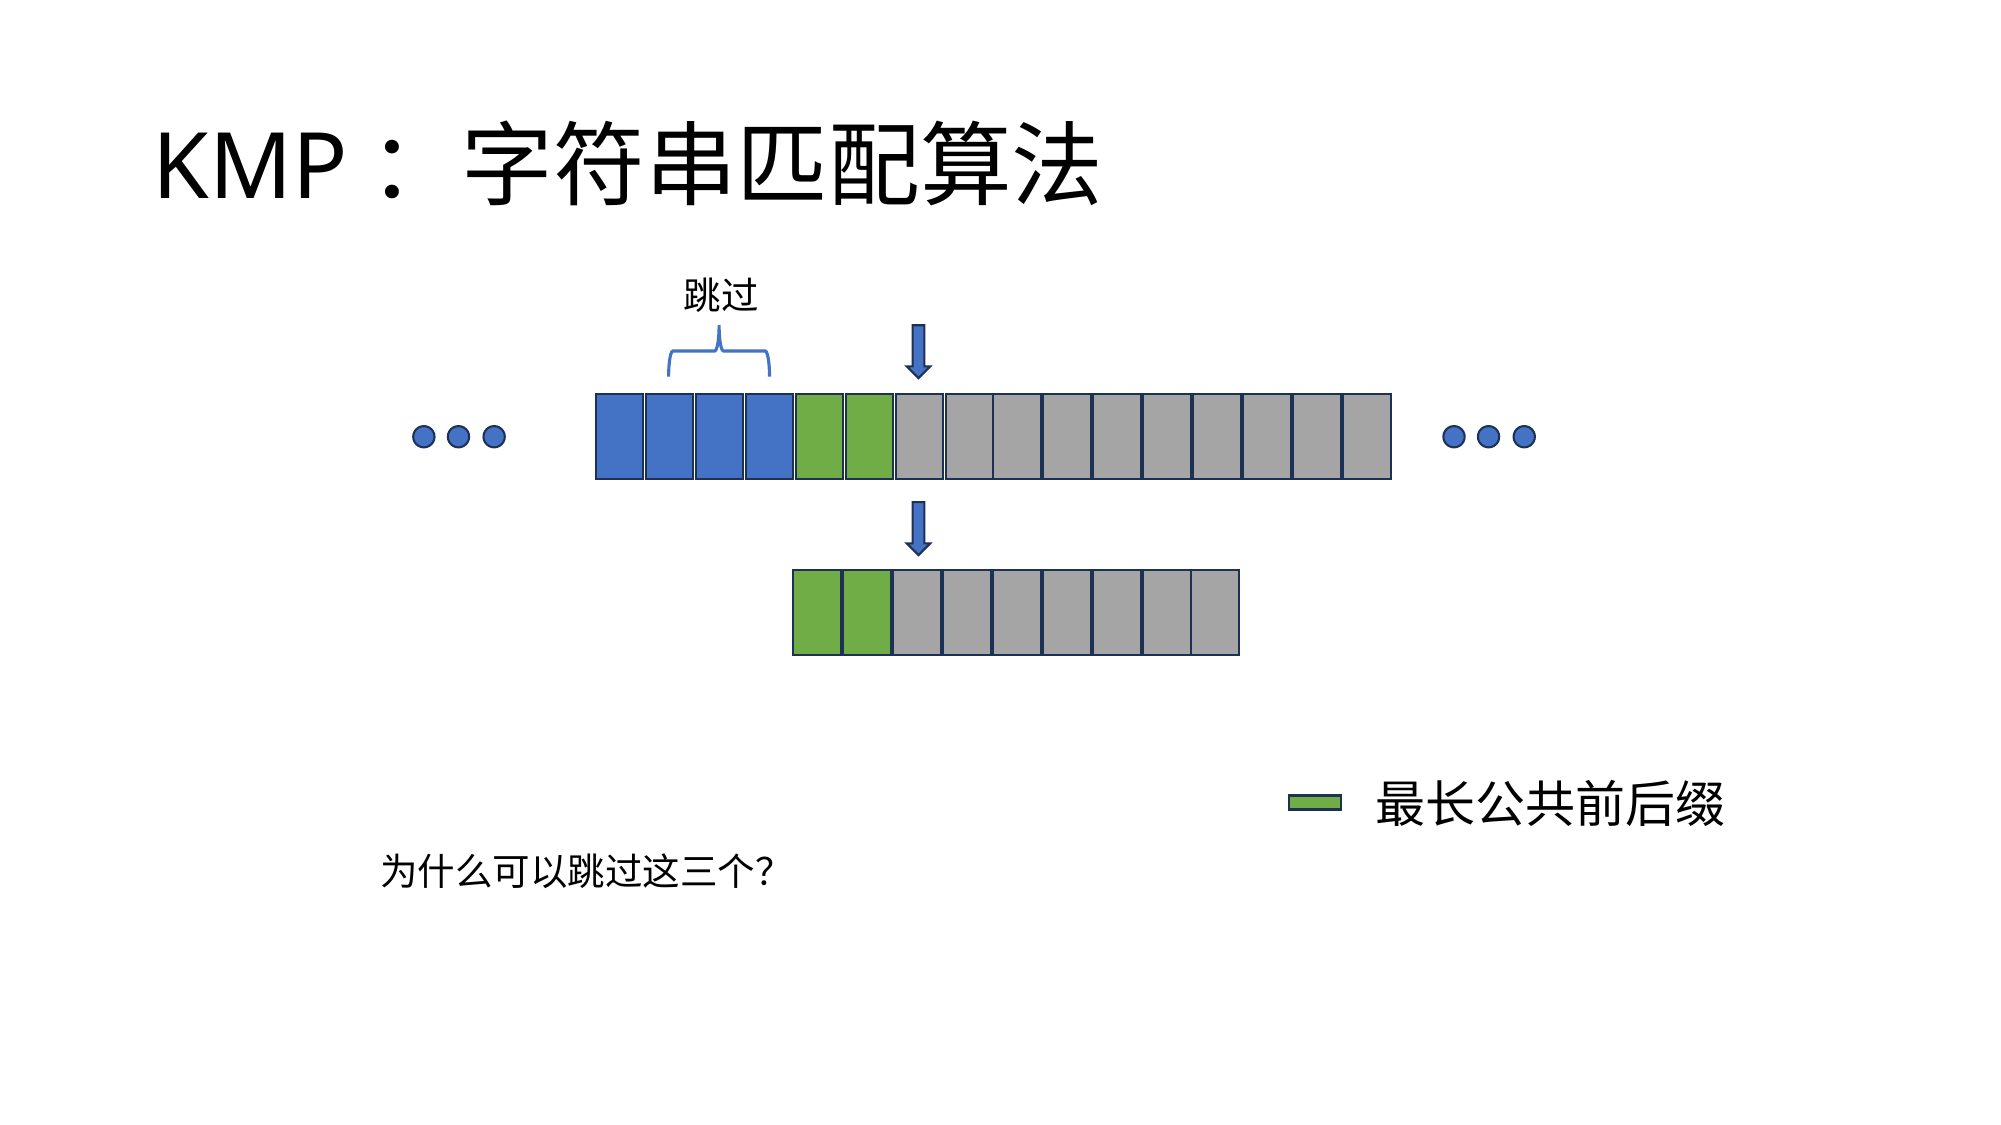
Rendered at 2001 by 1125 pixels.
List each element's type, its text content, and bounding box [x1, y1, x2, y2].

text_box [904, 324, 933, 380]
text_box [842, 569, 892, 656]
text_box [945, 393, 992, 480]
text_box [895, 393, 944, 480]
text_box 最长公共前后缀 [1360, 764, 1741, 840]
text_box [668, 325, 771, 377]
text_box 跳过 [669, 264, 774, 325]
text_box [695, 393, 744, 480]
text_box [1288, 794, 1342, 811]
text_box [845, 393, 894, 480]
text_box [1092, 569, 1142, 656]
text_box [904, 501, 933, 557]
text_box [1042, 569, 1092, 656]
text_box [1342, 393, 1392, 480]
text_box [745, 393, 794, 480]
text_box [1042, 393, 1092, 480]
text_box [942, 569, 992, 656]
text_box 为什么可以跳过这三个？ [365, 840, 808, 901]
text_box [645, 393, 694, 480]
text_box [1142, 393, 1192, 480]
text_box [595, 393, 644, 480]
text_box [892, 569, 942, 656]
text_box [1142, 569, 1190, 656]
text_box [413, 426, 505, 448]
text_box [992, 393, 1042, 480]
text_box [1292, 393, 1342, 480]
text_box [1443, 426, 1535, 448]
text_box [992, 569, 1042, 656]
text_box [1192, 393, 1242, 480]
text_box [1242, 393, 1292, 480]
title KMP：字符串匹配算法 [137, 59, 1863, 278]
text_box [1092, 393, 1142, 480]
text_box [795, 393, 844, 480]
text_box [1190, 569, 1240, 656]
text_box [792, 569, 842, 656]
